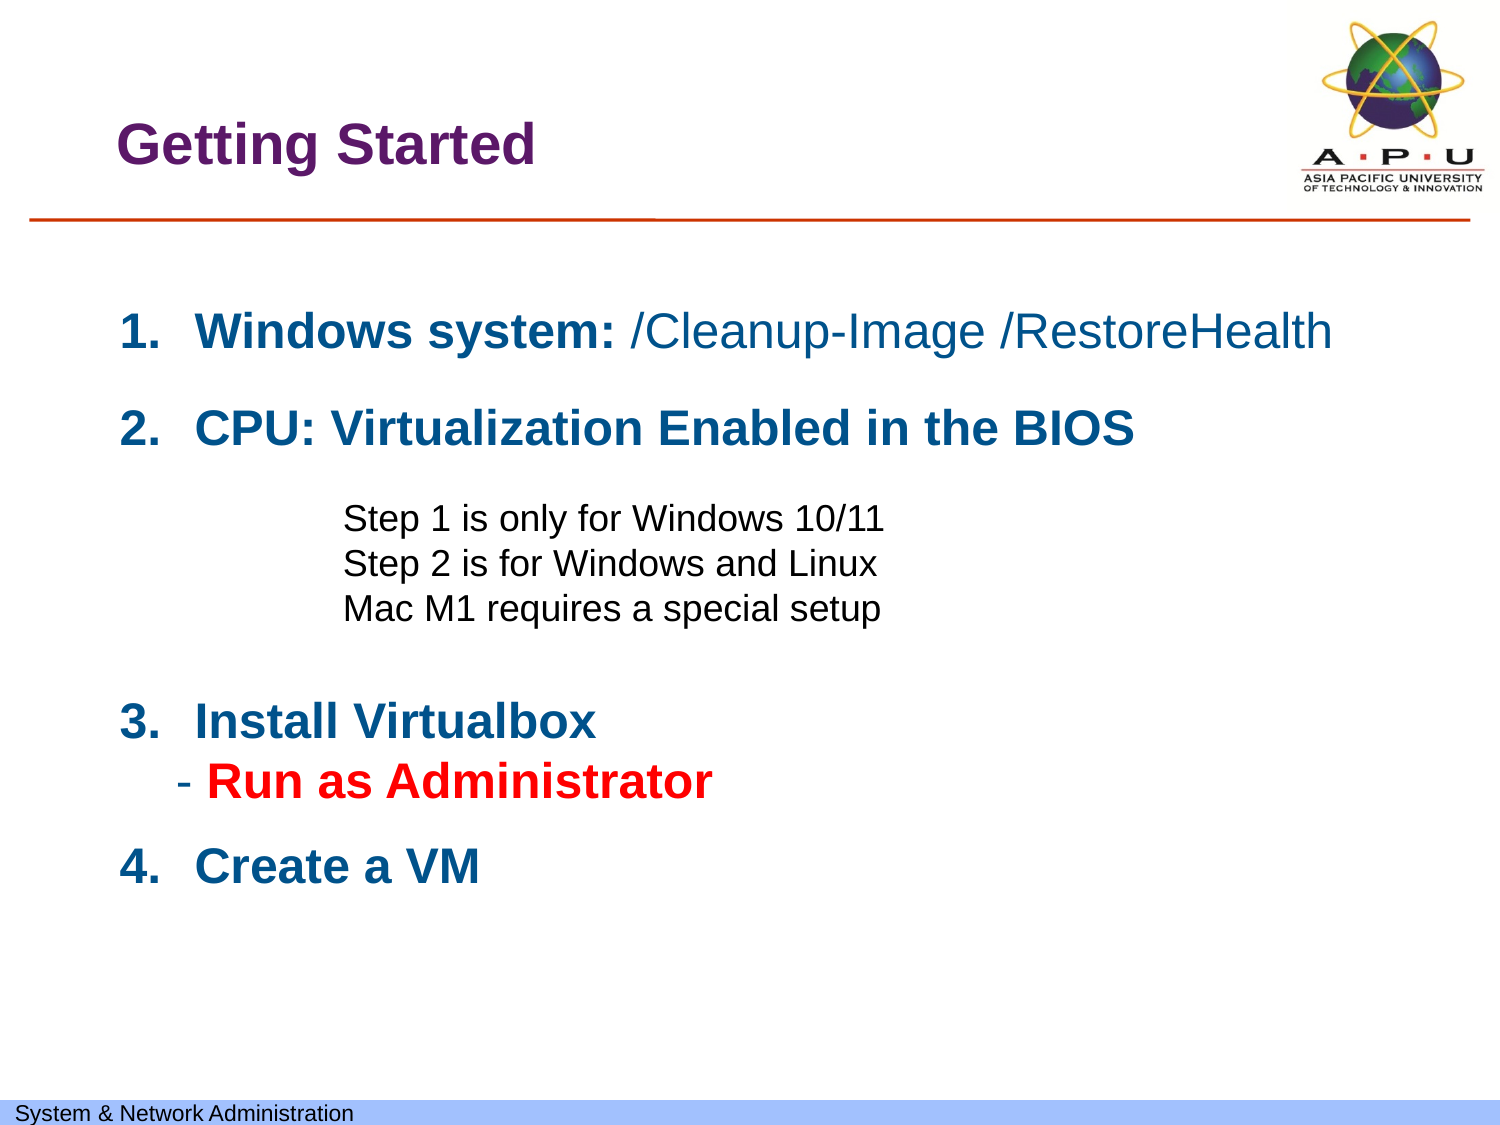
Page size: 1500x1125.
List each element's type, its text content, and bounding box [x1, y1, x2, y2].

picture [1287, 0, 1500, 213]
text_box Getting Started [88, 78, 1439, 205]
text_box Step 1 is only for Windows 10/11 Step 2 is for Windows and Linux Mac M1 requires a special setup [328, 486, 908, 637]
list Windows system: /Cleanup-Image /RestoreHealth CPU: Virtualization Enabled in the BIOS Install Virtualbox - Run as Administrator Create a VM [88, 290, 1412, 1004]
